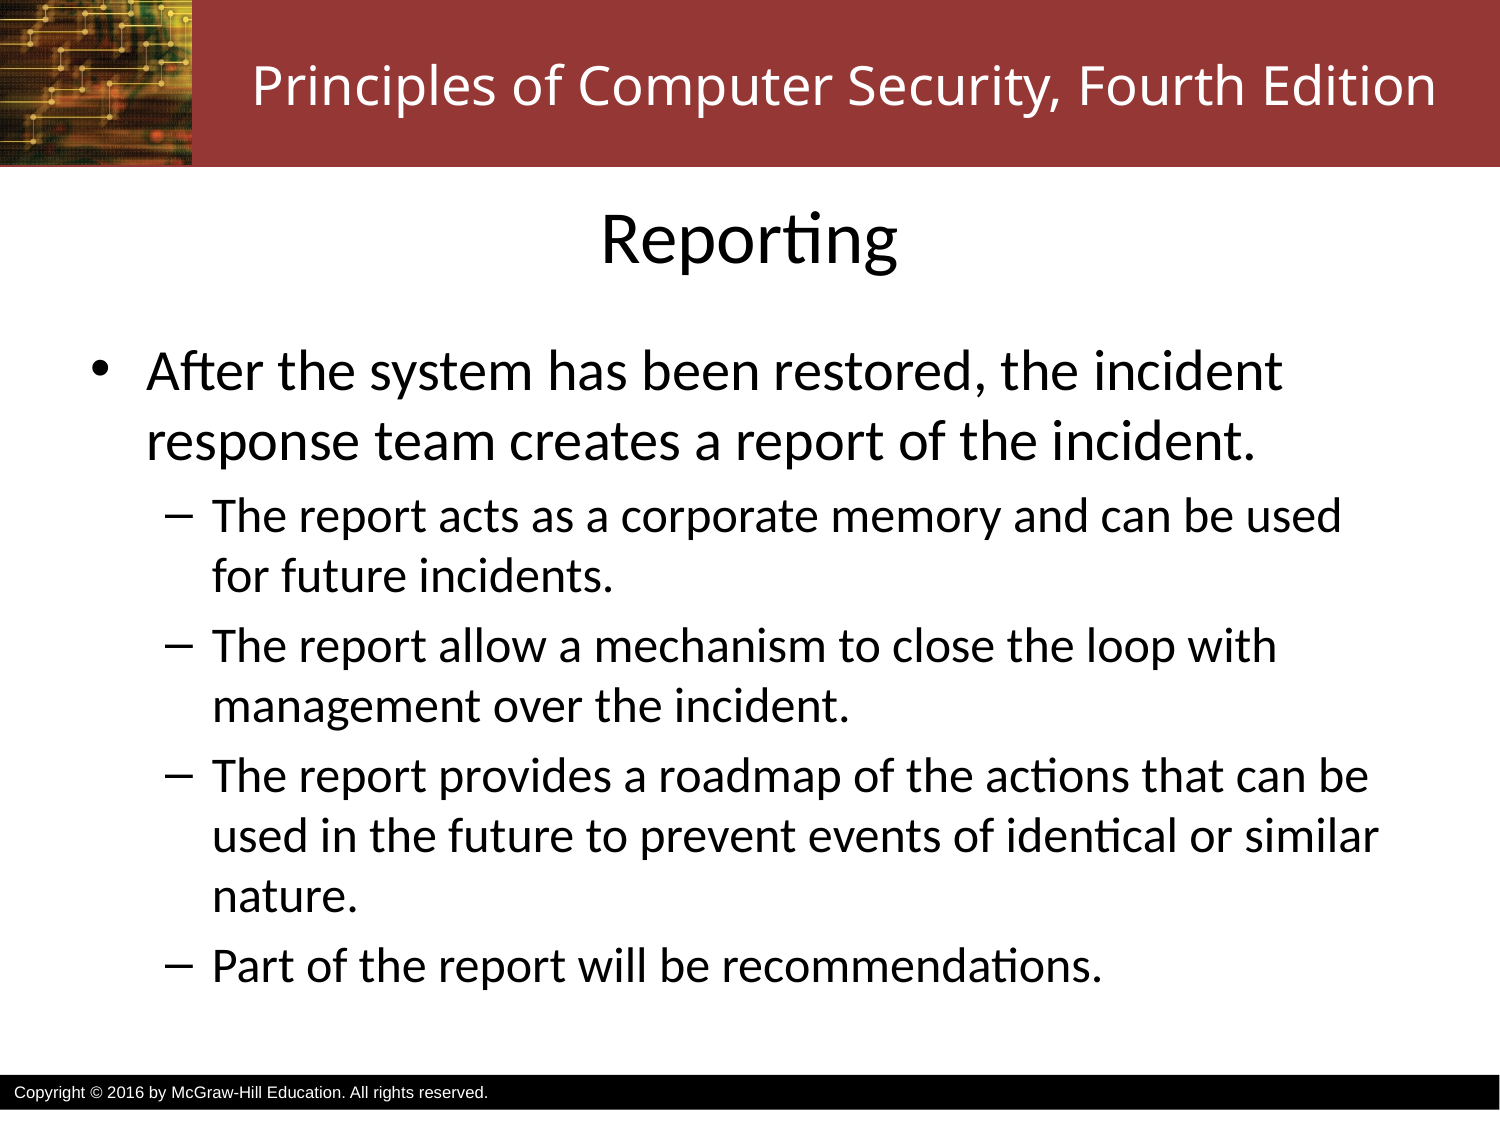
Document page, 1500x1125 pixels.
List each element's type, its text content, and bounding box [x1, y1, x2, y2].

title Reporting [75, 181, 1425, 324]
picture [0, 0, 192, 165]
list After the system has been restored, the incident response team creates a report of the incident. The report acts as a corporate memory and can be used for future incidents. The report allow a mechanism to close the loop with management over the incident. The report provides a roadmap of the actions that can be used in the future to prevent events of identical or similar nature. Part of the report will be recommendations. [75, 324, 1425, 1005]
